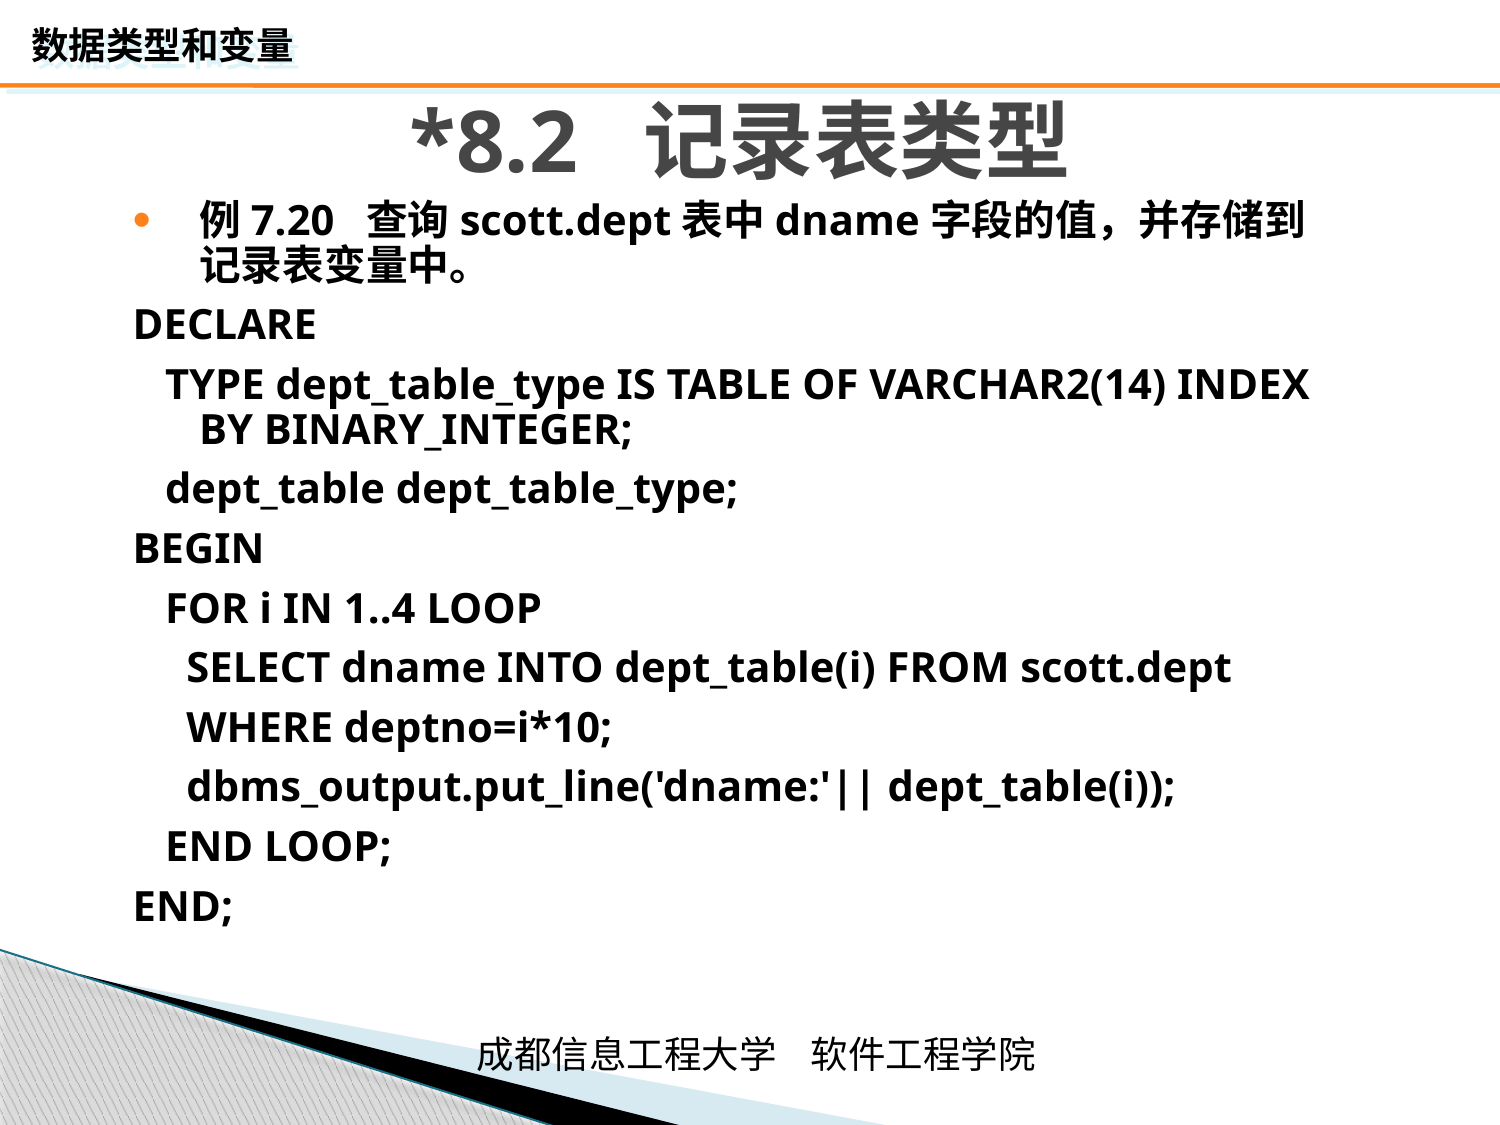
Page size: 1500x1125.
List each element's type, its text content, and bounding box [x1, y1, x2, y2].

title *8.2 记录表类型 [75, 45, 1425, 233]
text_box 例7.20 查询scott.dept表中dname字段的值，并存储到记录表变量中。 DECLARE TYPE dept_table_type IS TABLE OF VARCHAR2(14) INDEX BY BINARY_INTEGER; dept_table dept_table_type; BEGIN FOR i IN 1..4 LOOP SELECT dname INTO dept_table(i) FROM scott.dept WHERE deptno=i*10; dbms_output.put_line('dname:'|| dept_table(i)); END LOOP; END; [117, 191, 1330, 938]
